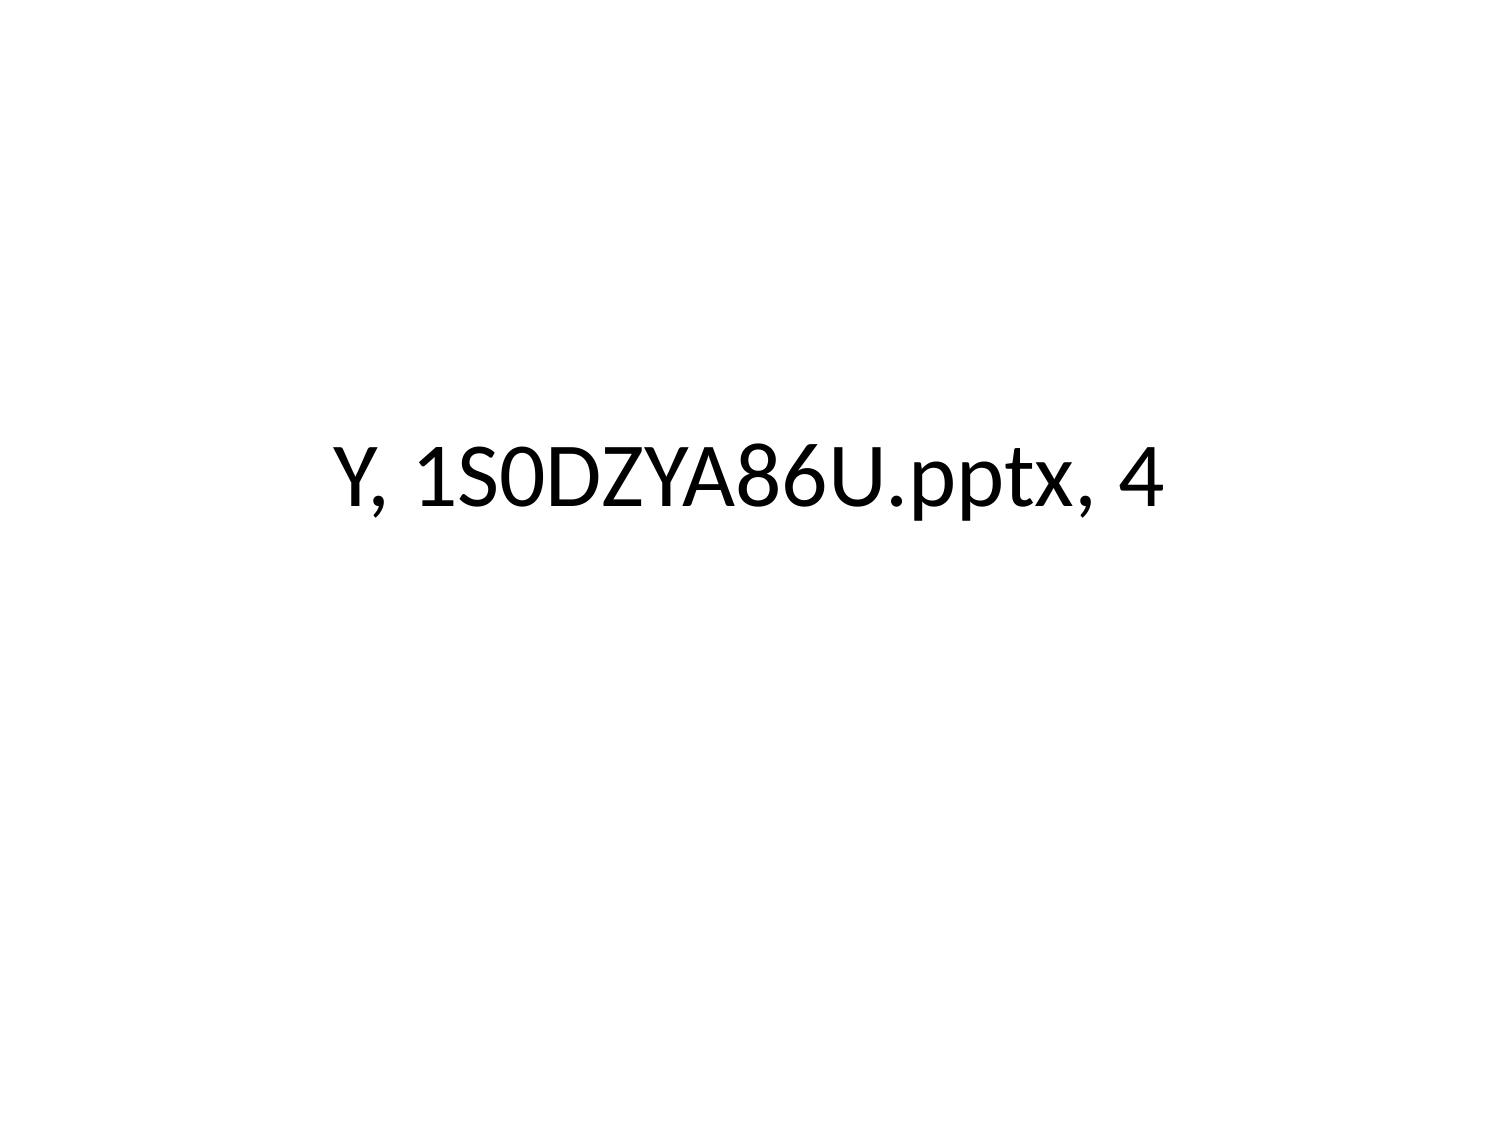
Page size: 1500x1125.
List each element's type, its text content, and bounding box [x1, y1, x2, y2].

title Y, 1S0DZYA86U.pptx, 4 [112, 349, 1388, 591]
